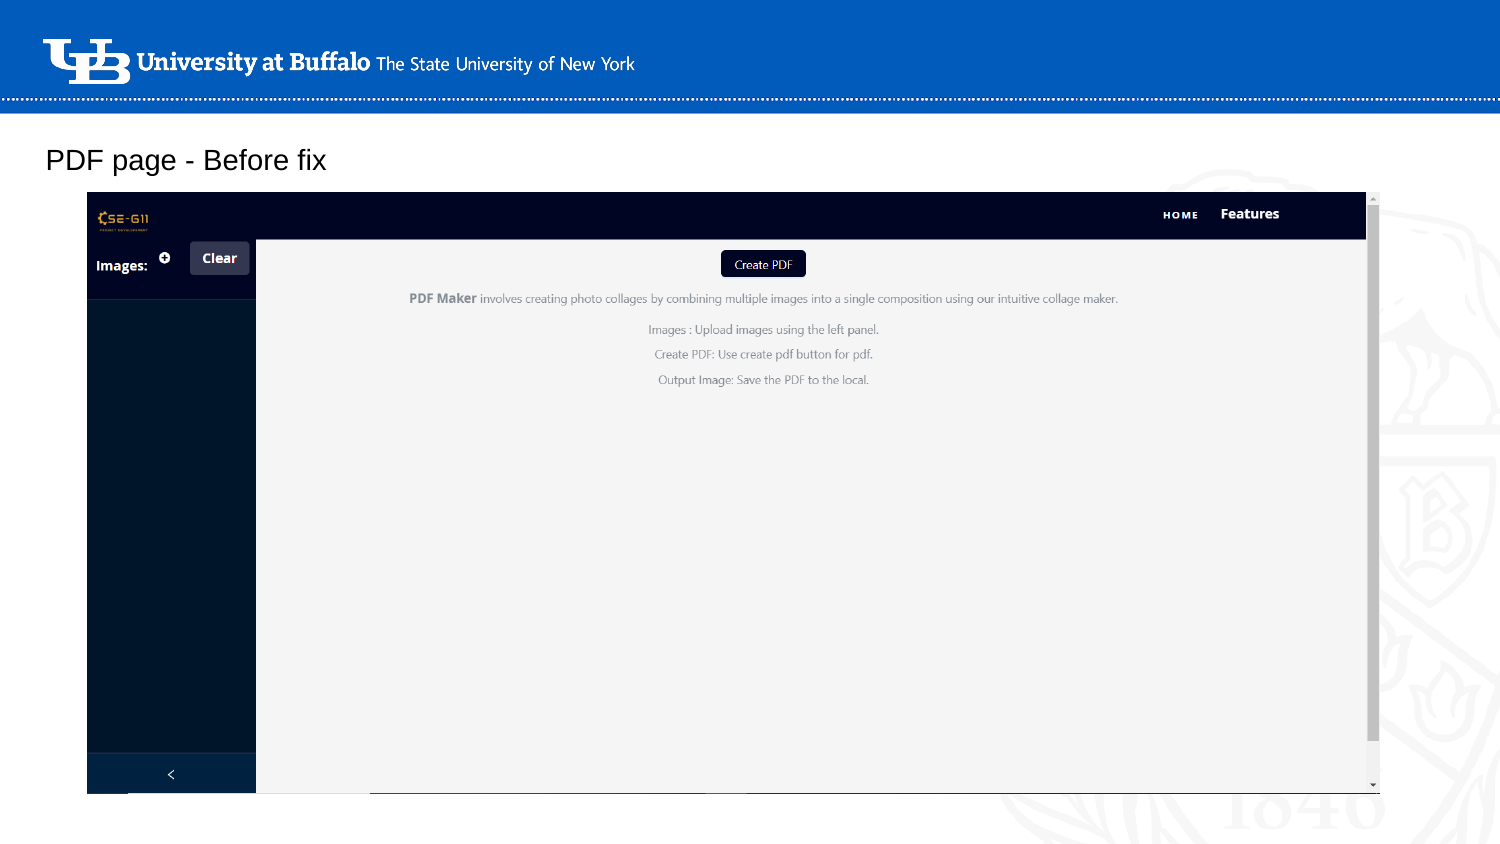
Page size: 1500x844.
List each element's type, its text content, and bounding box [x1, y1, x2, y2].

text_box PDF page - Before fix [30, 126, 1043, 192]
picture [0, 0, 1500, 844]
